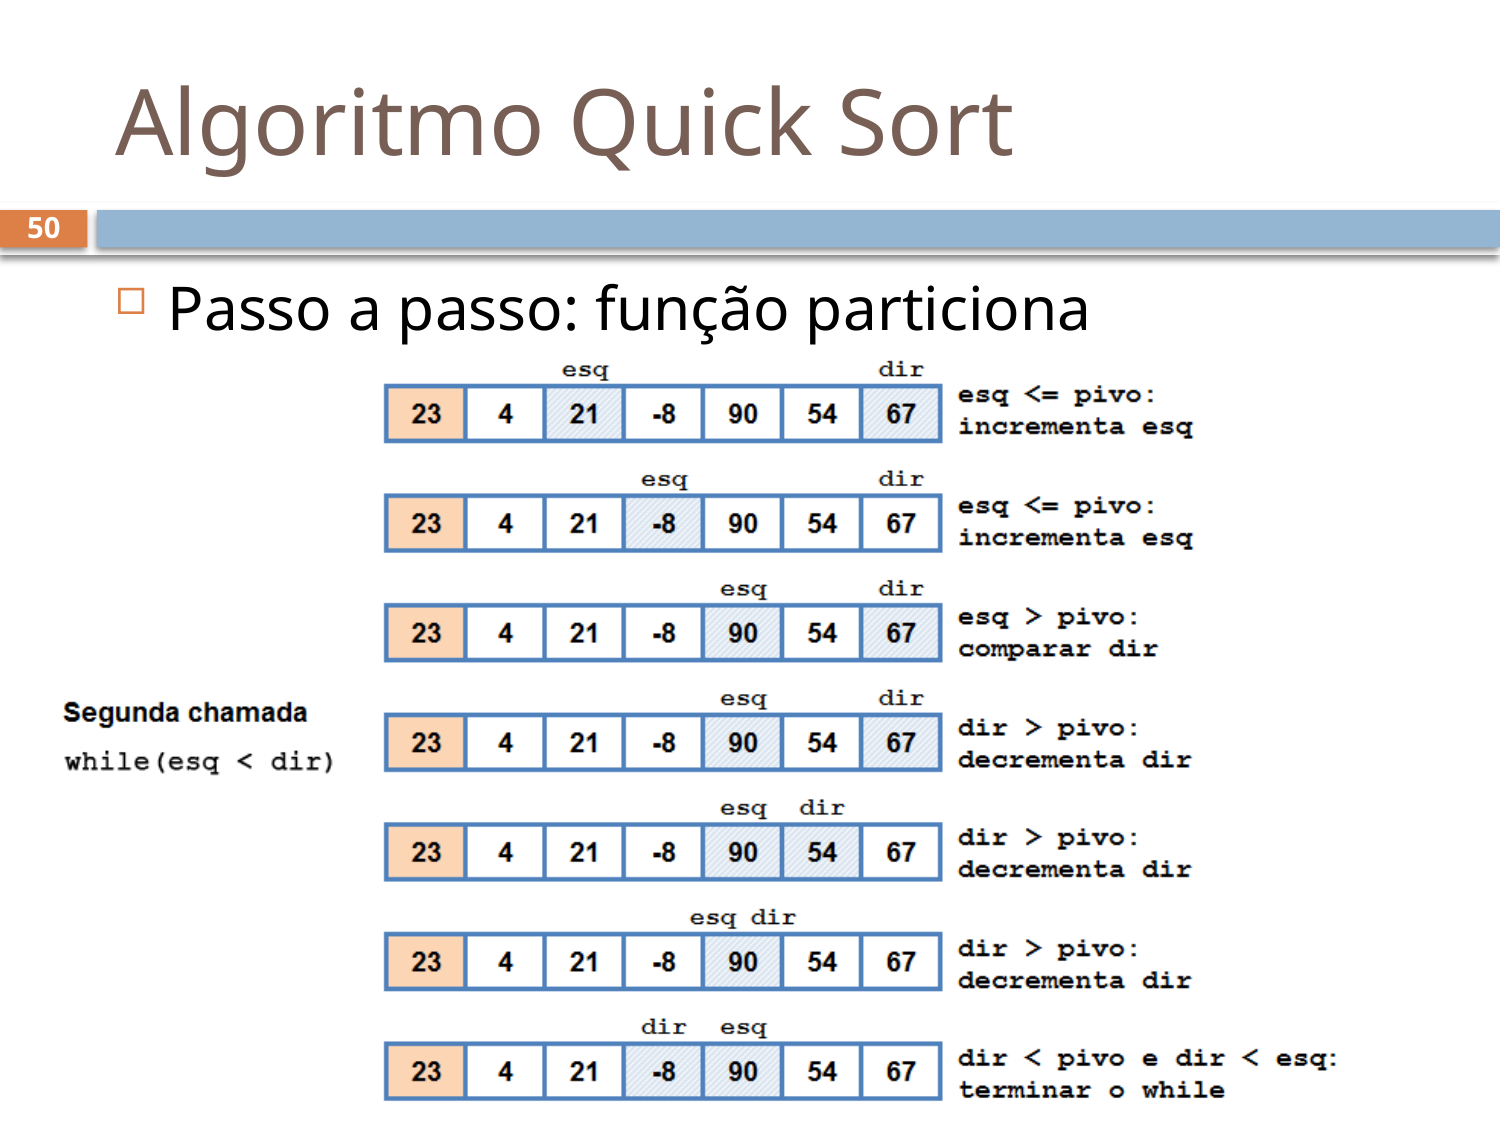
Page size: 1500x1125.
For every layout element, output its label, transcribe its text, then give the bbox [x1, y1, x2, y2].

slide_number 50 [0, 208, 88, 249]
picture [19, 349, 1481, 1105]
title Algoritmo Quick Sort [100, 37, 1438, 200]
list Passo a passo: função particiona [100, 262, 1438, 348]
